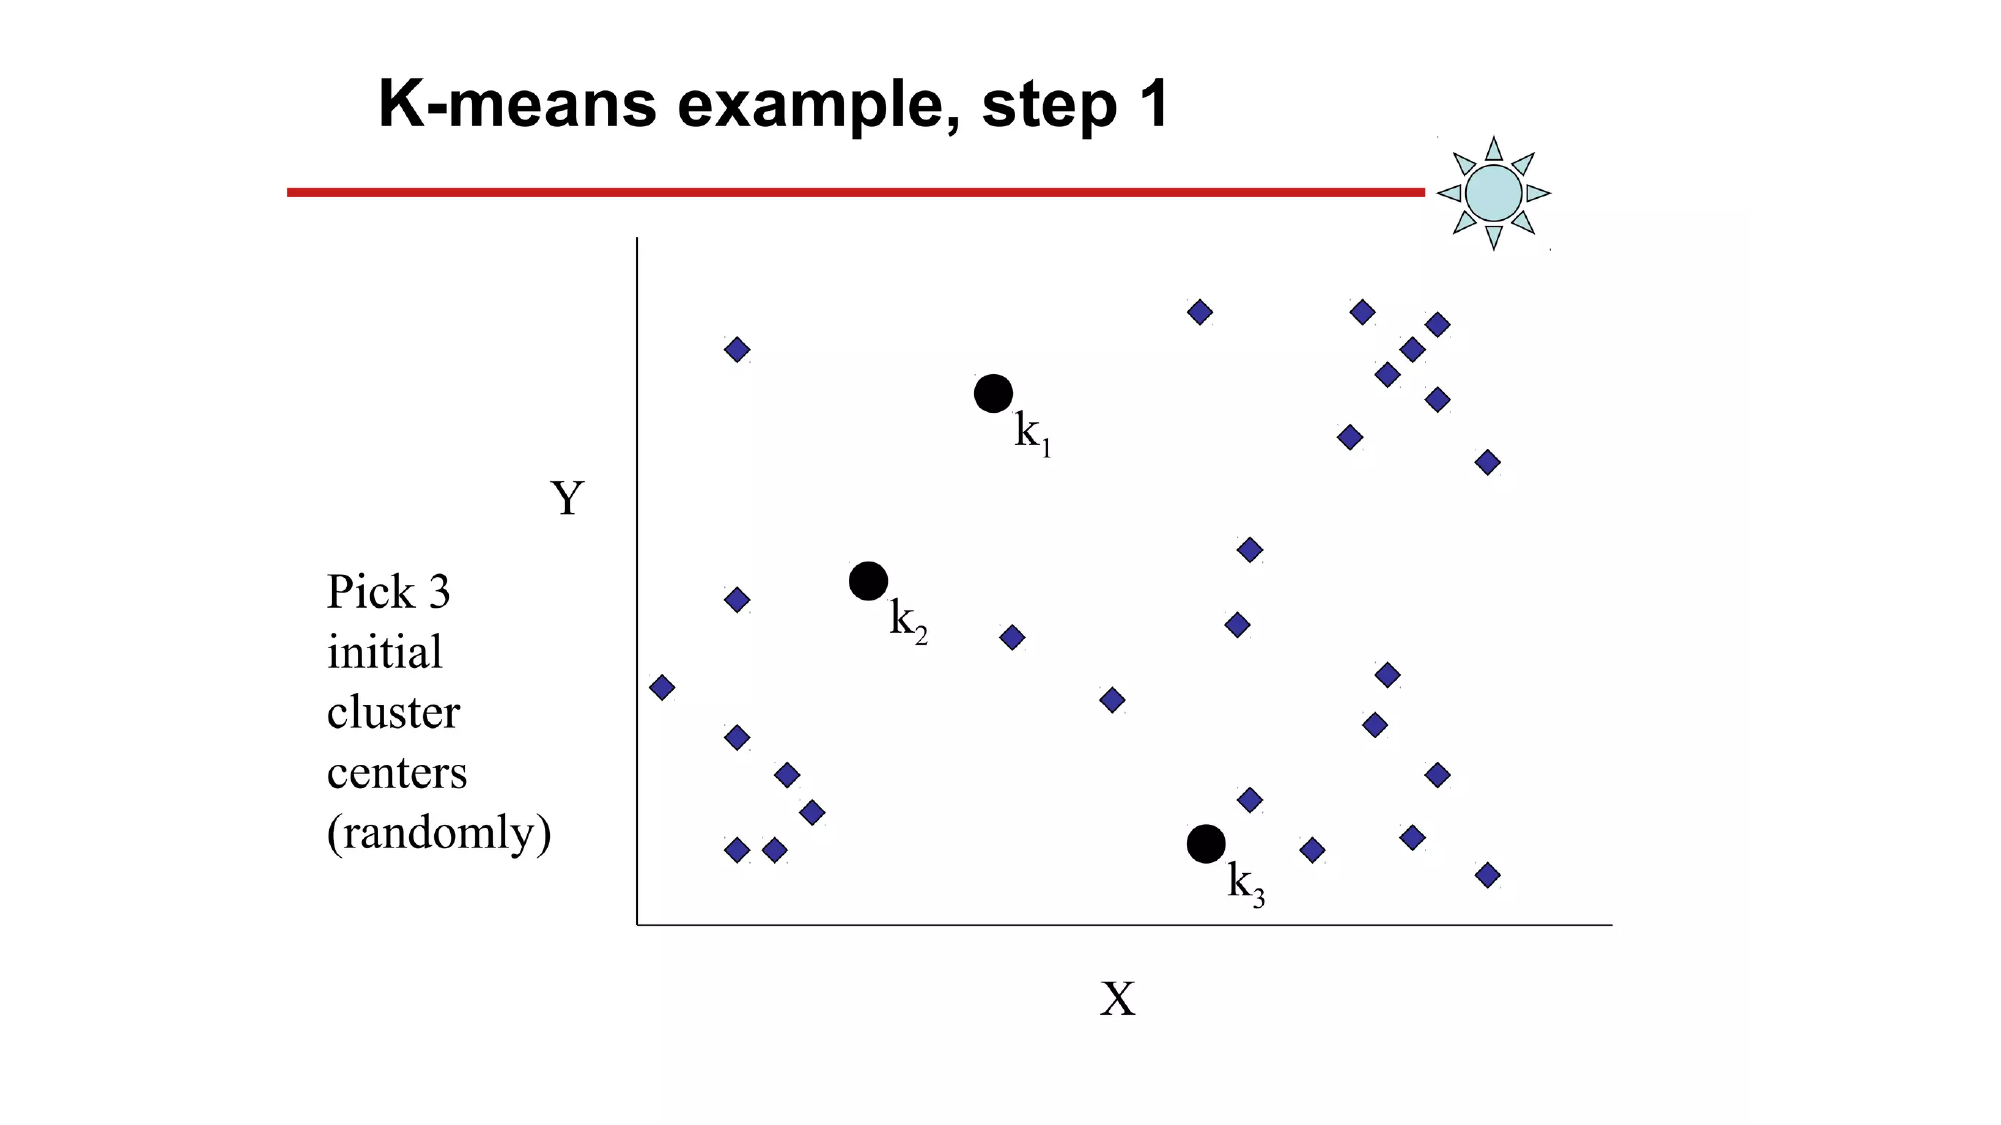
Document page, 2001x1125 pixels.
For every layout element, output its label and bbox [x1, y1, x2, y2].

picture [249, 0, 1750, 1125]
